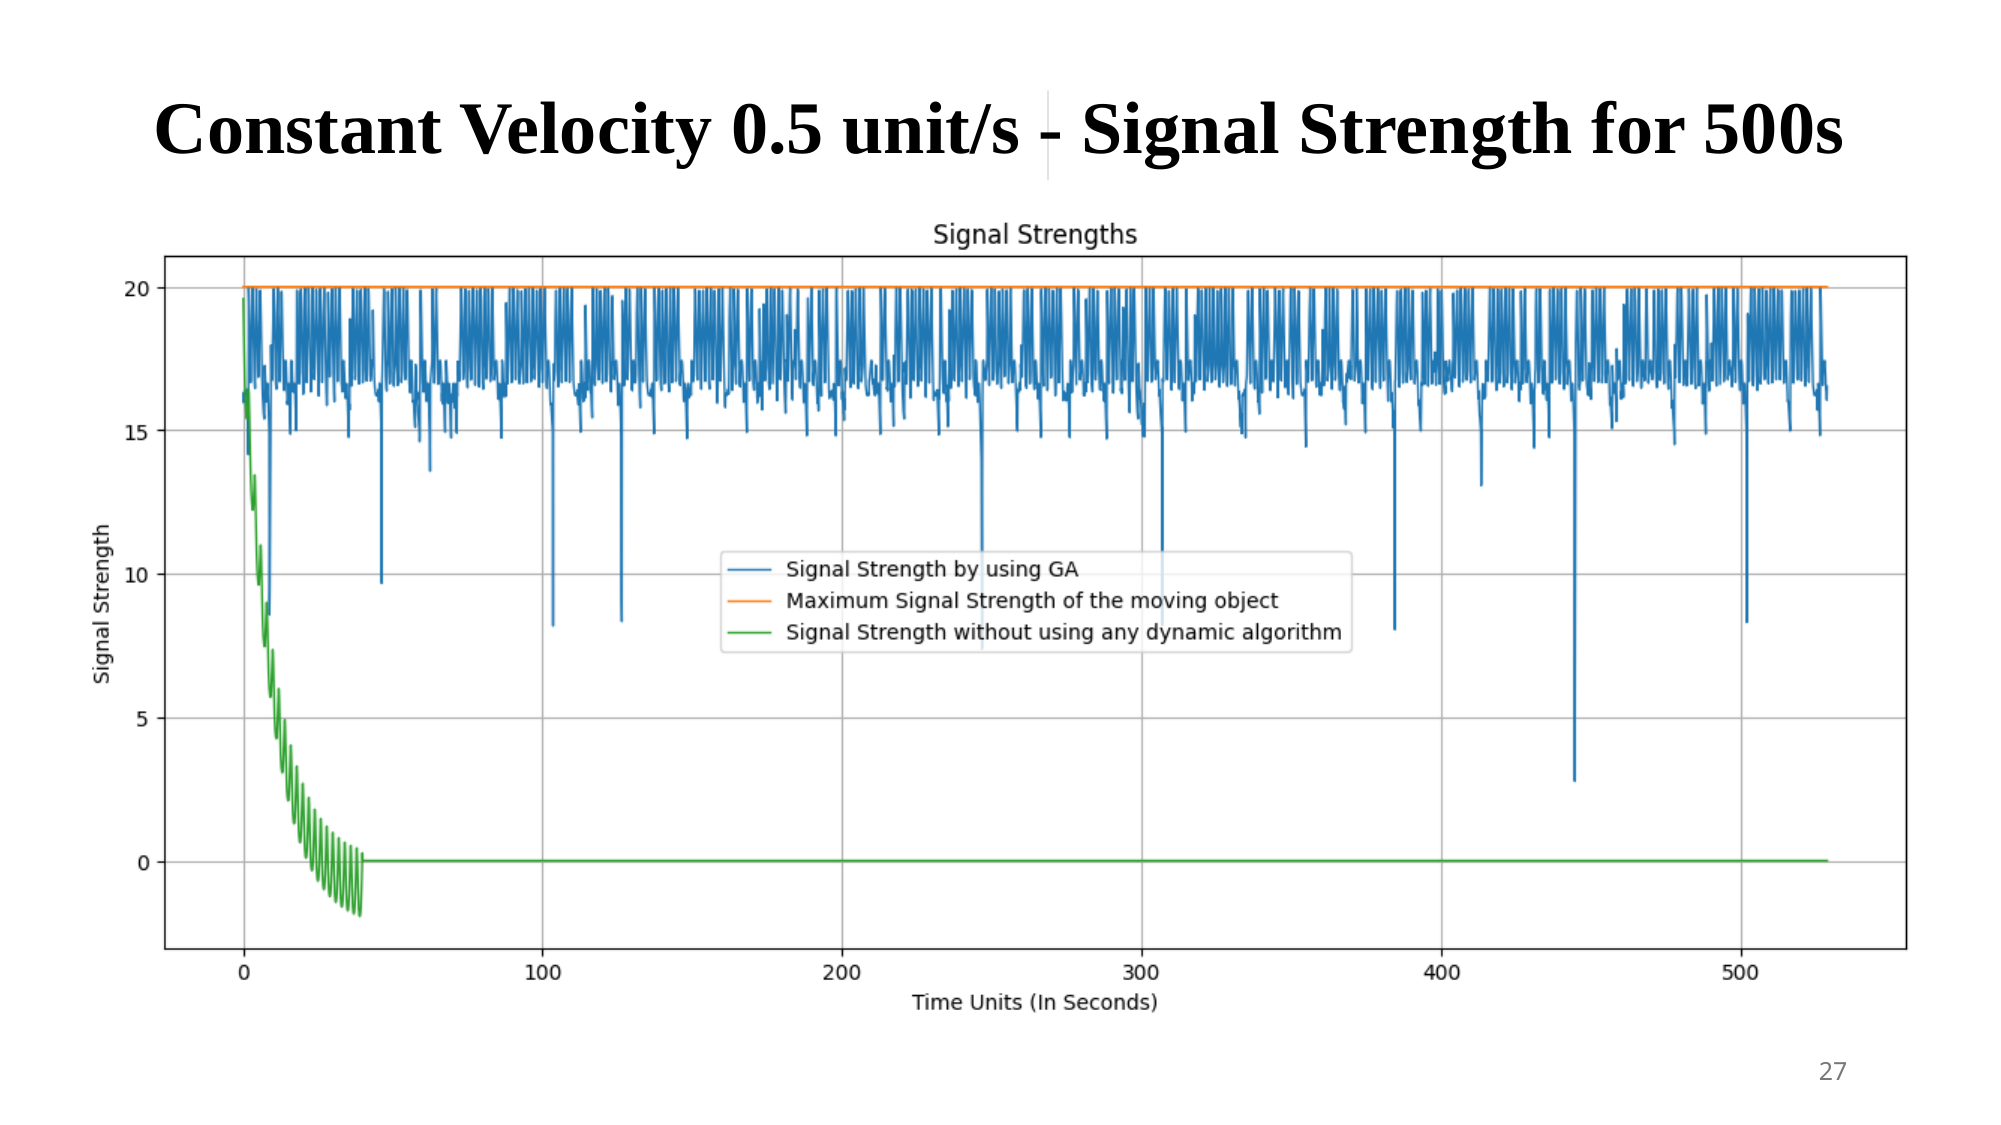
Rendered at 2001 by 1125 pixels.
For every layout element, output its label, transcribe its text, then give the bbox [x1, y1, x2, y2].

slide_number 27 [1412, 1042, 1863, 1103]
picture [79, 207, 1921, 1029]
text_box Constant Velocity 0.5 unit/s - Signal Strength for 500s [137, 59, 1863, 177]
